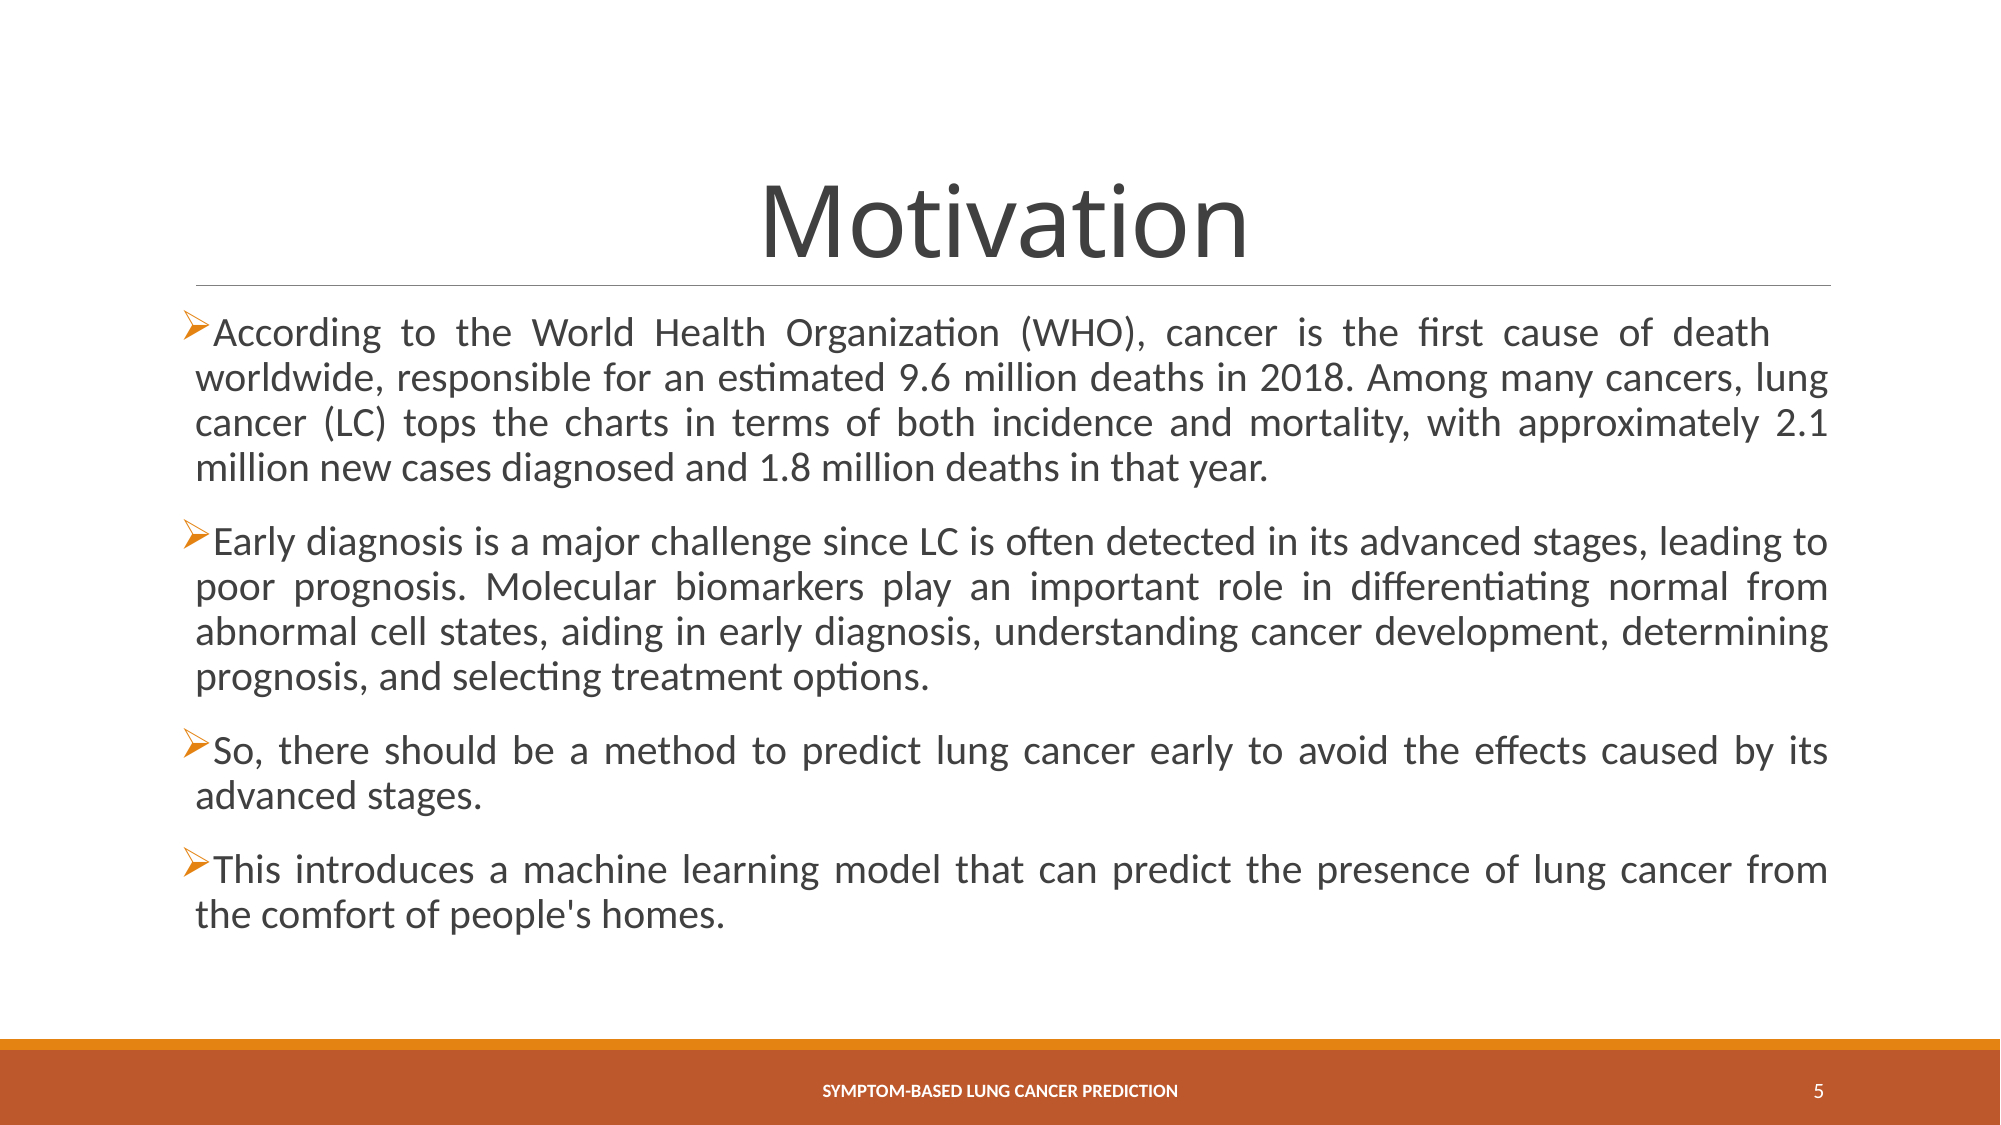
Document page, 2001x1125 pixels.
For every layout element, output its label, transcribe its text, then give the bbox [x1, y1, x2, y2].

footer SYMPTOM-BASED LUNG CANCER PREDICTION [604, 1059, 1396, 1120]
slide_number 5 [1624, 1059, 1840, 1120]
list According to the World Health Organization (WHO), cancer is the first cause of death worldwide, responsible for an estimated 9.6 million deaths in 2018. Among many cancers, lung cancer (LC) tops the charts in terms of both incidence and mortality, with approximately 2.1 million new cases diagnosed and 1.8 million deaths in that year. Early diagnosis is a major challenge since LC is often detected in its advanced stages, leading to poor prognosis. Molecular biomarkers play an important role in differentiating normal from abnormal cell states, aiding in early diagnosis, understanding cancer development, determining prognosis, and selecting treatment options. So, there should be a method to predict lung cancer early to avoid the effects caused by its advanced stages. This introduces a machine learning model that can predict the presence of lung cancer from the comfort of people's homes. [180, 302, 1830, 963]
title Motivation [180, 47, 1830, 285]
